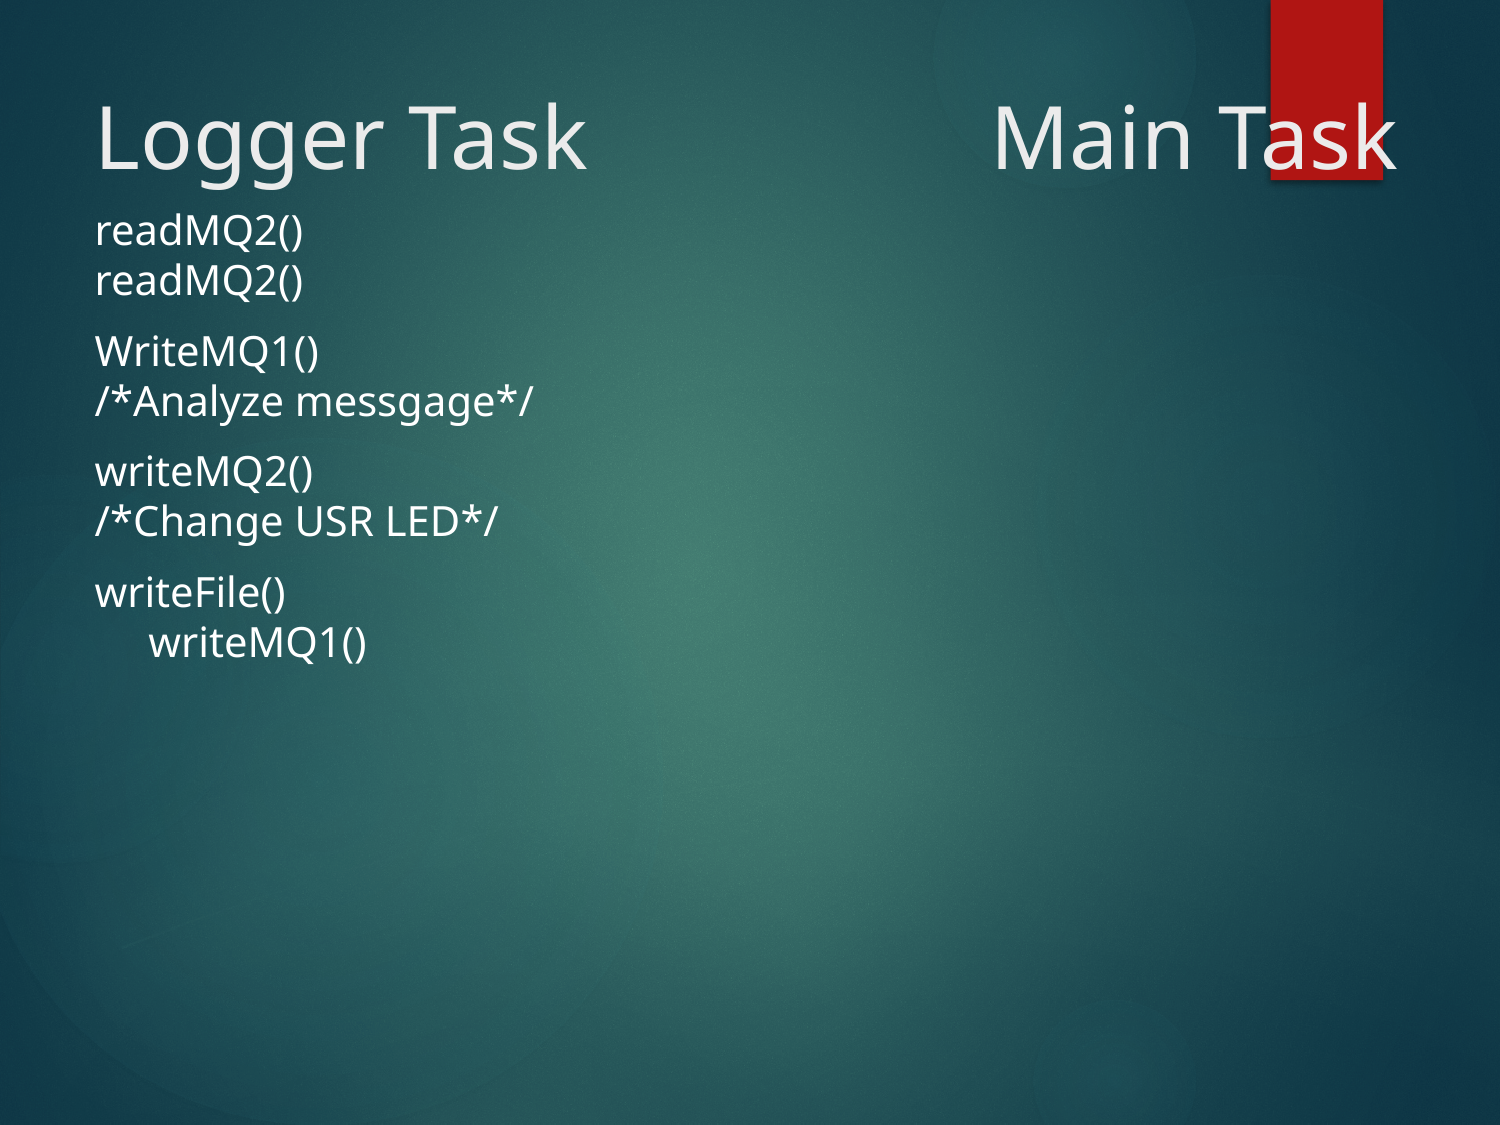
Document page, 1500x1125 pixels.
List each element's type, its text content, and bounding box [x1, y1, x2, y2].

title Logger Task Main Task [79, 74, 1413, 195]
list readMQ2() readMQ2() WriteMQ1() /*Analyze messgage*/ writeMQ2() /*Change USR LED*/ writeFile() writeMQ1() [79, 195, 1475, 885]
